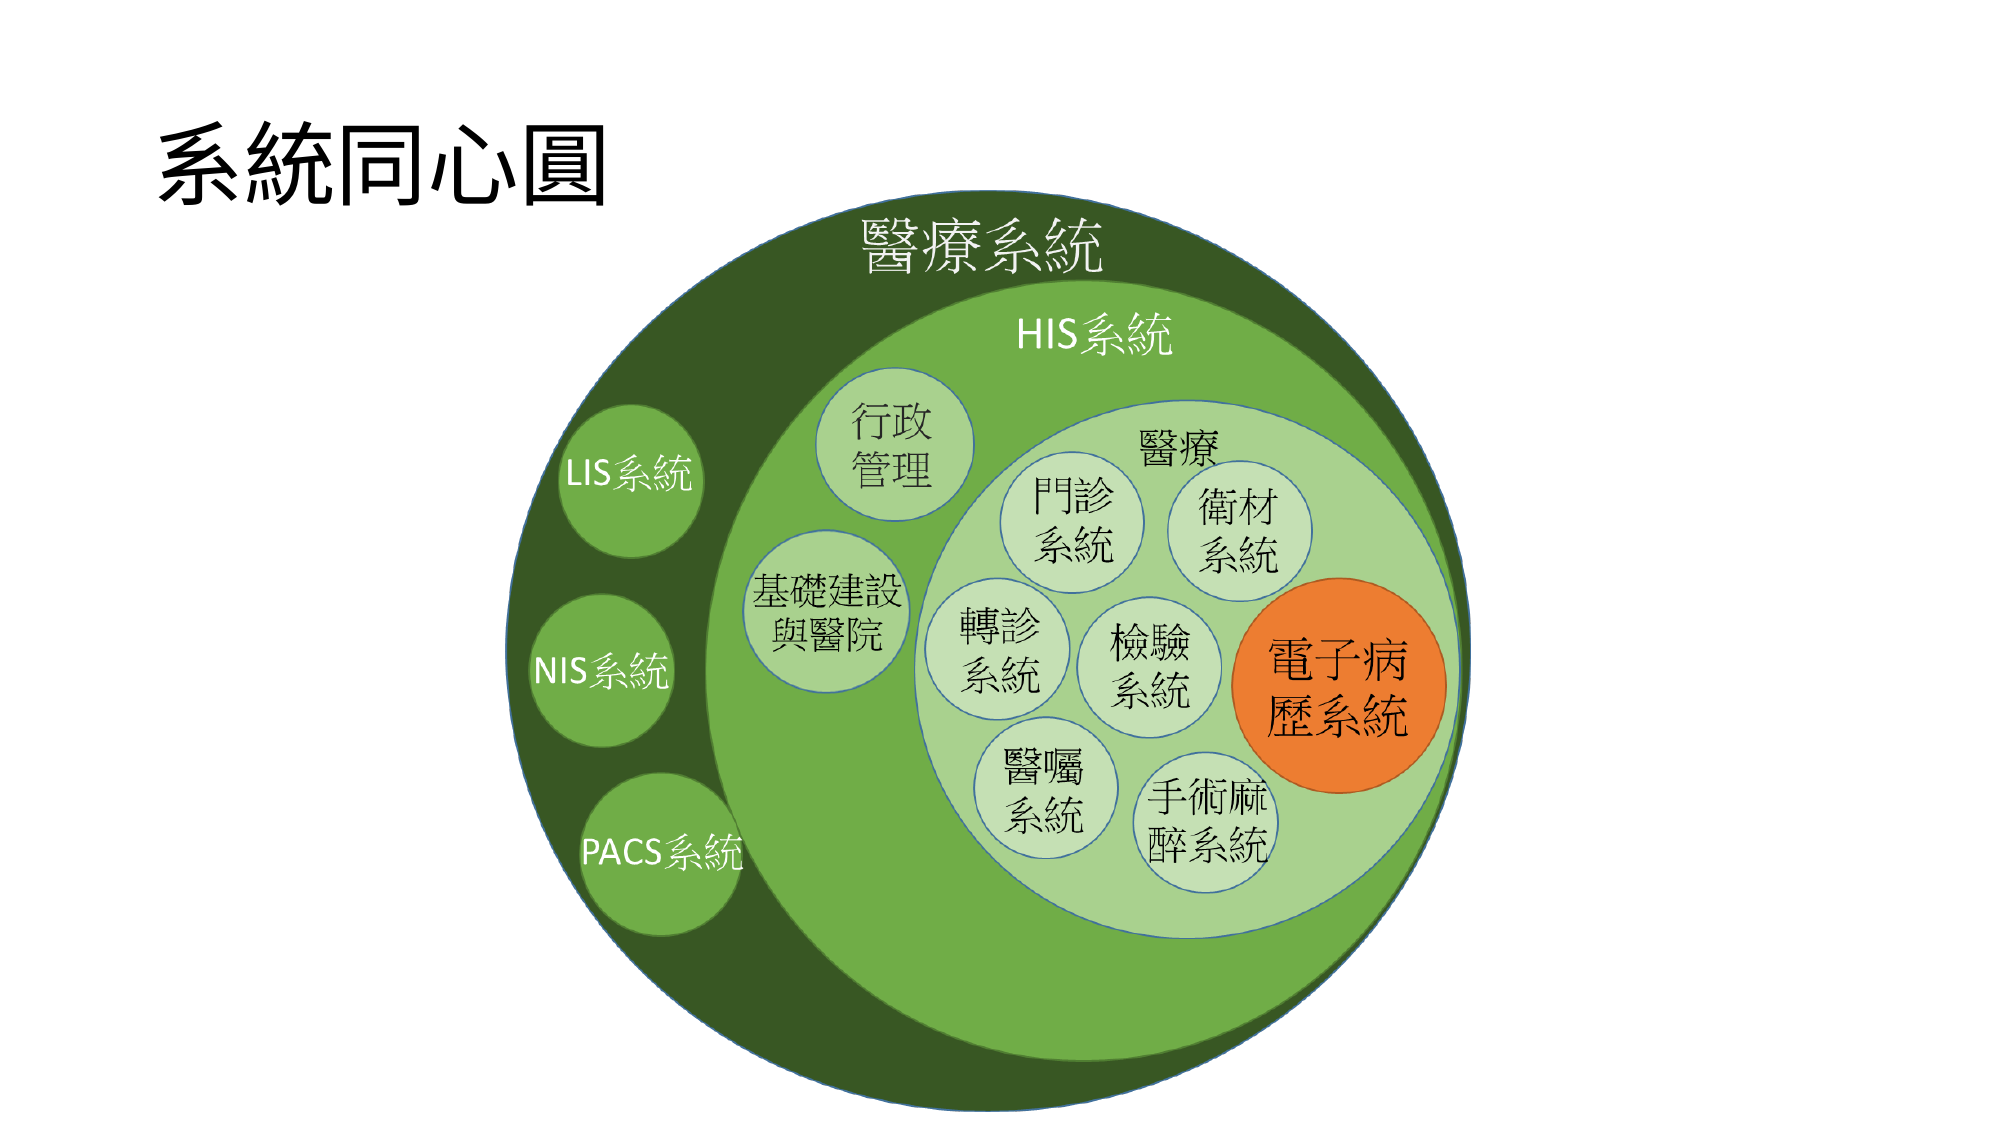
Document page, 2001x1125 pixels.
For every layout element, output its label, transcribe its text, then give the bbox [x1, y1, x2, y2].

title 系統同心圓 [137, 59, 1863, 278]
picture [505, 186, 1471, 1112]
